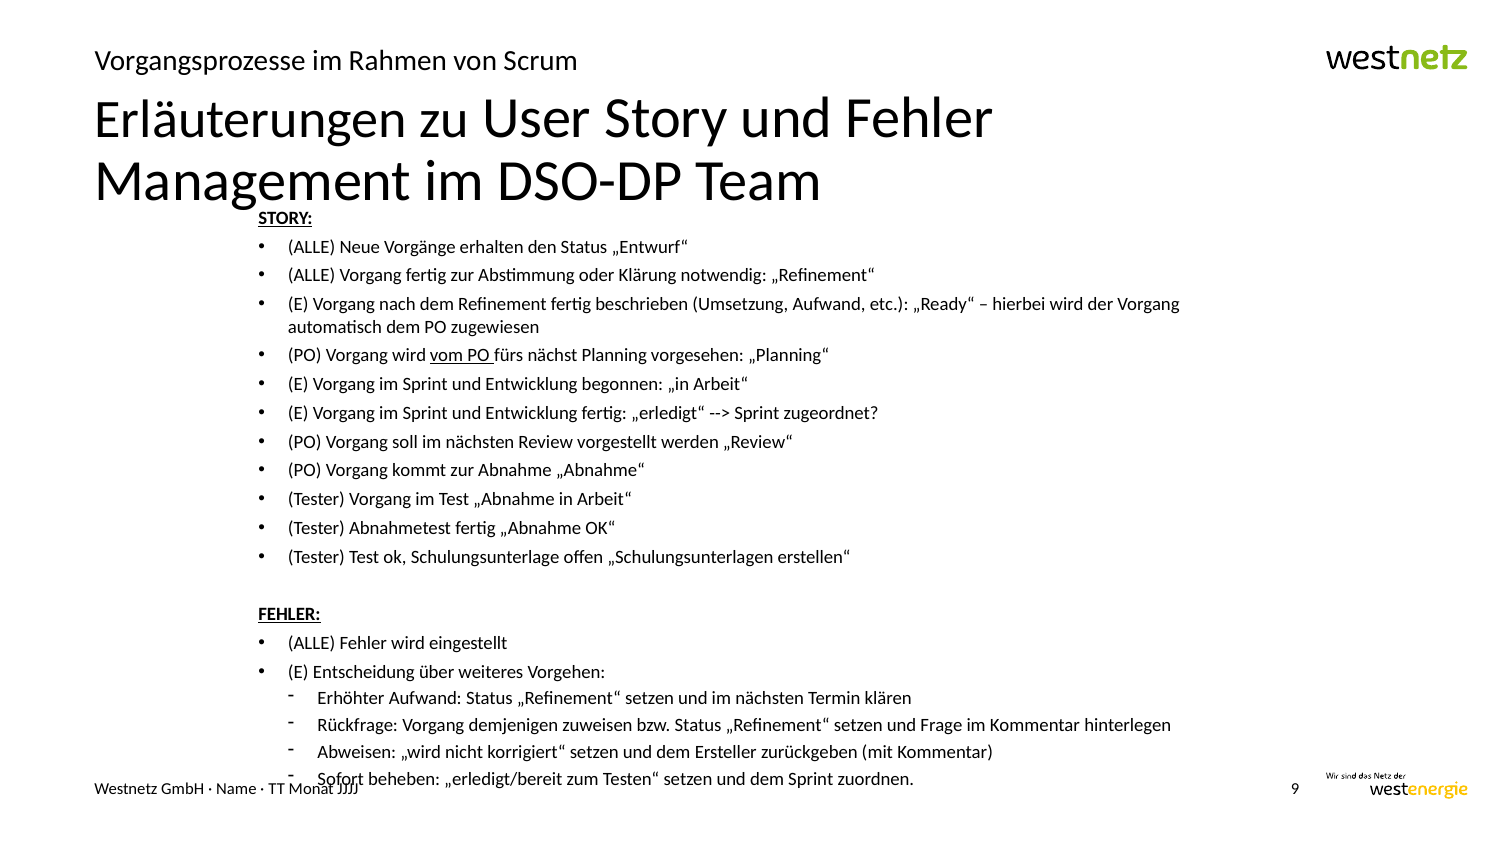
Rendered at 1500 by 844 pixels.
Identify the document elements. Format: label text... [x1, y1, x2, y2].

slide_number 9 [1202, 778, 1300, 799]
list Vorgangsprozesse im Rahmen von Scrum [94, 41, 1217, 77]
footer Westnetz GmbH · Name · TT Monat JJJJ [94, 778, 1158, 799]
title Erläuterungen zu User Story und Fehler Management im DSO-DP Team [94, 87, 1217, 215]
list STORY: (ALLE) Neue Vorgänge erhalten den Status „Entwurf“ (ALLE) Vorgang fertig zur Abstimmung oder Klärung notwendig: „Refinement“ (E) Vorgang nach dem Refinement fertig beschrieben (Umsetzung, Aufwand, etc.): „Ready“ – hierbei wird der Vorgang automatisch dem PO zugewiesen (PO) Vorgang wird vom PO fürs nächst Planning vorgesehen: „Planning“ (E) Vorgang im Sprint und Entwicklung begonnen: „in Arbeit“ (E) Vorgang im Sprint und Entwicklung fertig: „erledigt“ --> Sprint zugeordnet? (PO) Vorgang soll im nächsten Review vorgestellt werden „Review“ (PO) Vorgang kommt zur Abnahme „Abnahme“ (Tester) Vorgang im Test „Abnahme in Arbeit“ (Tester) Abnahmetest fertig „Abnahme OK“ (Tester) Test ok, Schulungsunterlage offen „Schulungsunterlagen erstellen“ FEHLER: (ALLE) Fehler wird eingestellt (E) Entscheidung über weiteres Vorgehen: Erhöhter Aufwand: Status „Refinement“ setzen und im nächsten Termin klären Rückfrage: Vorgang demjenigen zuweisen bzw. Status „Refinement“ setzen und Frage im Kommentar hinterlegen Abweisen: „wird nicht korrigiert“ setzen und dem Ersteller zurückgeben (mit Kommentar) Sofort beheben: „erledigt/bereit zum Testen“ setzen und dem Sprint zuordnen. [258, 205, 1220, 781]
